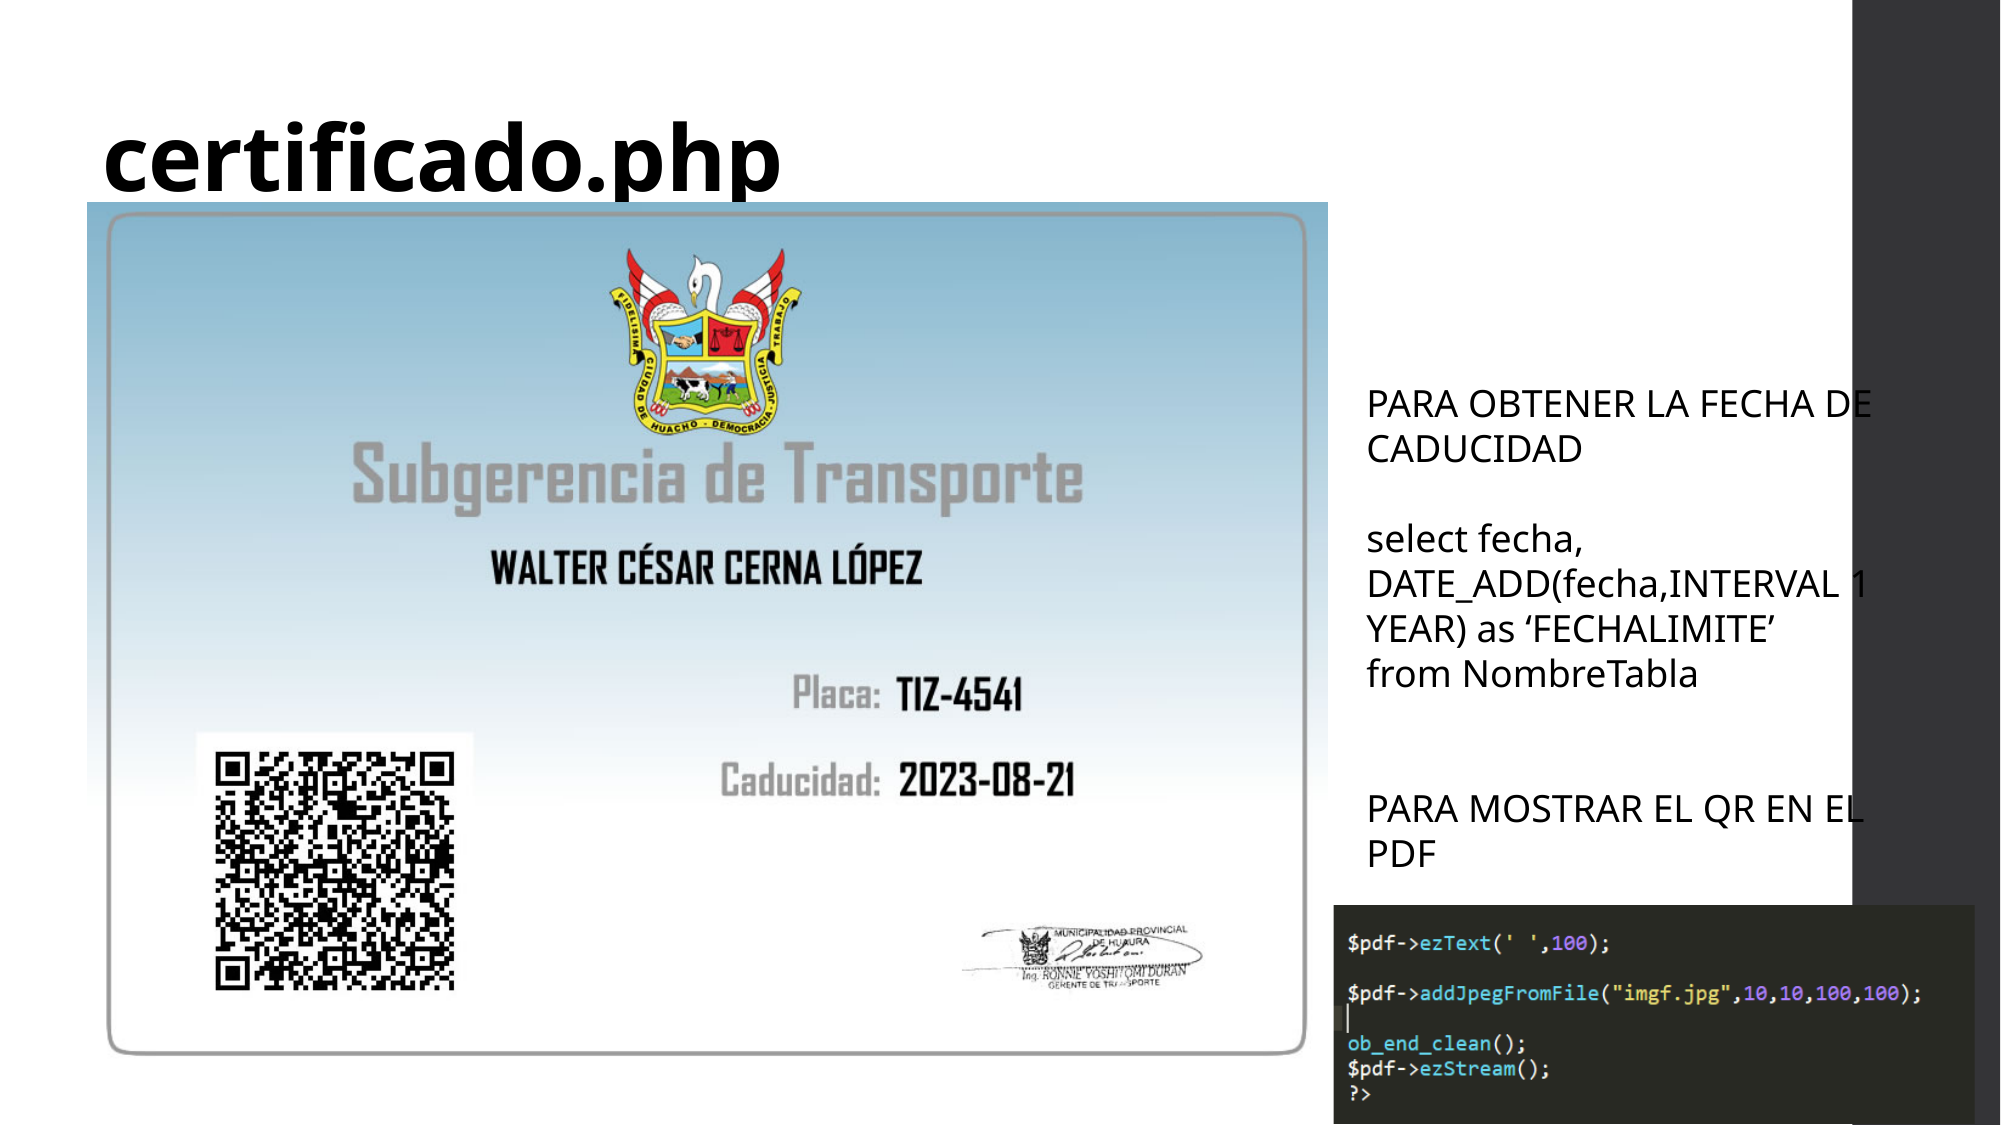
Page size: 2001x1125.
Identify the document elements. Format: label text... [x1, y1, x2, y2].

title certificado.php [87, 1, 1813, 219]
picture [1333, 905, 1975, 1124]
text_box PARA OBTENER LA FECHA DE CADUCIDAD select fecha, DATE_ADD(fecha,INTERVAL 1 YEAR) as ‘FECHALIMITE’ from NombreTabla PARA MOSTRAR EL QR EN EL PDF [1351, 373, 1957, 901]
picture [87, 202, 1329, 1067]
